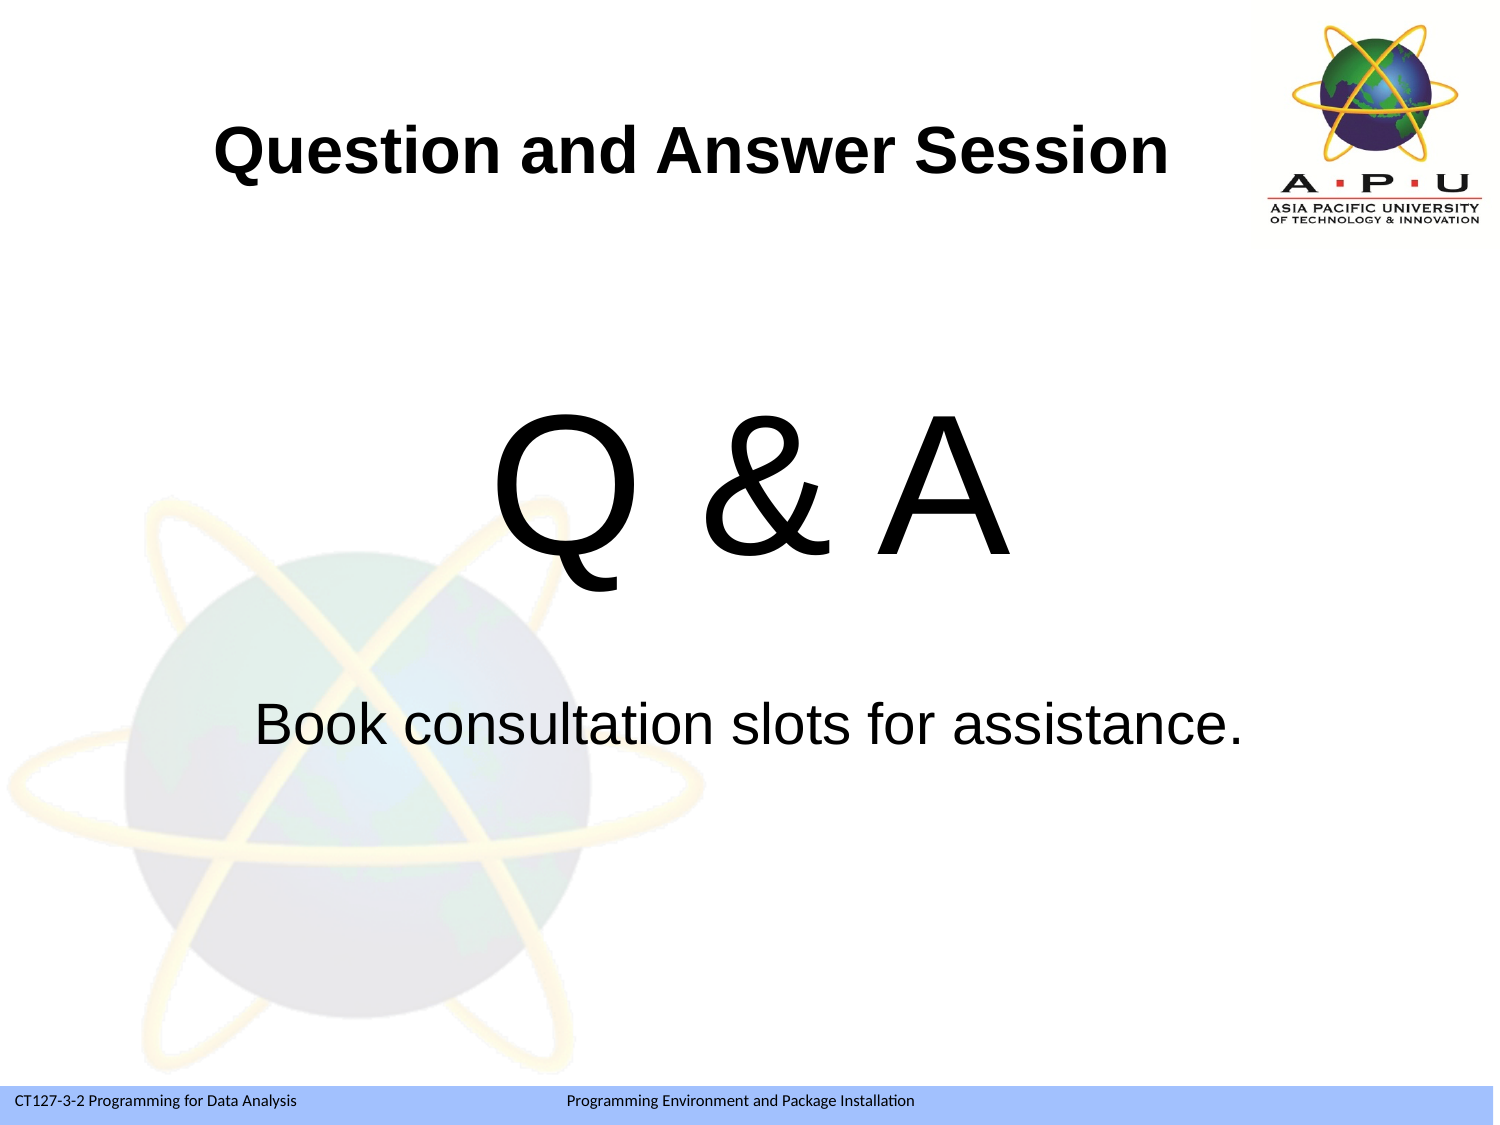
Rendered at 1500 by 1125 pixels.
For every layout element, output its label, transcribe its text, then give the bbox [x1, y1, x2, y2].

text_box Q & A [342, 347, 1158, 602]
text_box Book consultation slots for assistance. [206, 678, 1294, 764]
picture [1251, 0, 1500, 249]
text_box Question and Answer Session [198, 99, 1186, 194]
